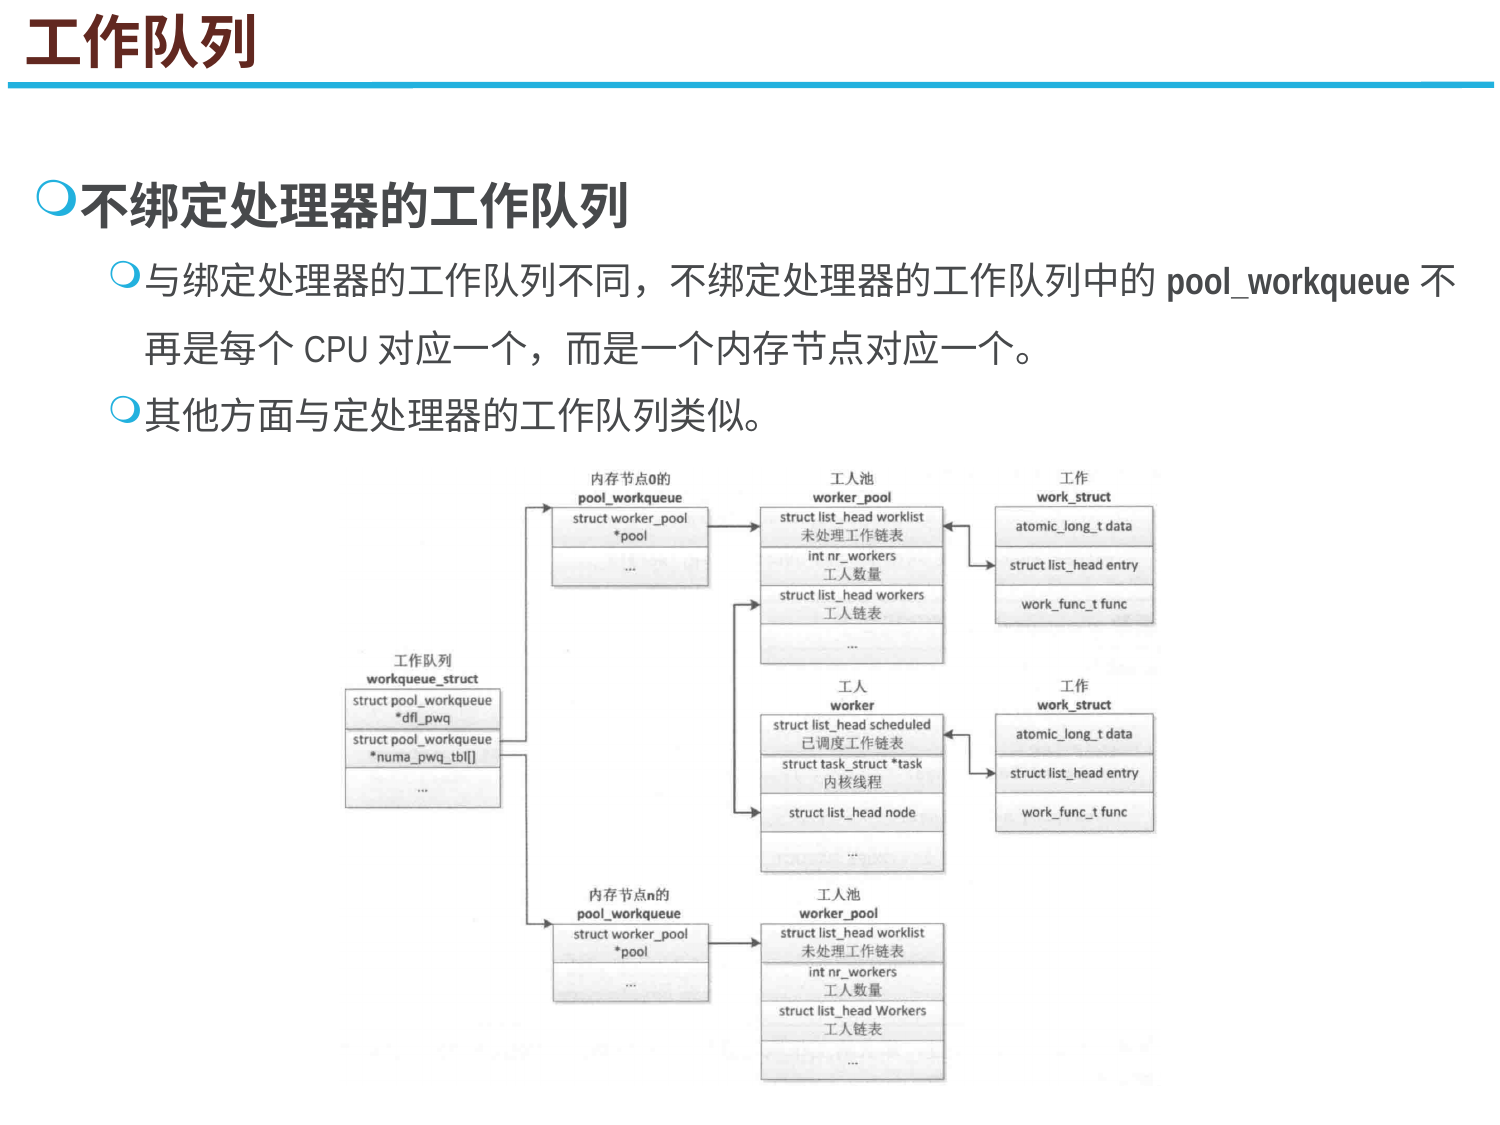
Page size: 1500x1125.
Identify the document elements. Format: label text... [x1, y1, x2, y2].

picture [339, 467, 1161, 1086]
text_box 工作队列 [9, 3, 1388, 86]
text_box 不绑定处理器的工作队列 与绑定处理器的工作队列不同，不绑定处理器的工作队列中的pool_workqueue不再是每个CPU对应一个，而是一个内存节点对应一个。 其他方面与定处理器的工作队列类似。 [17, 137, 1500, 1059]
